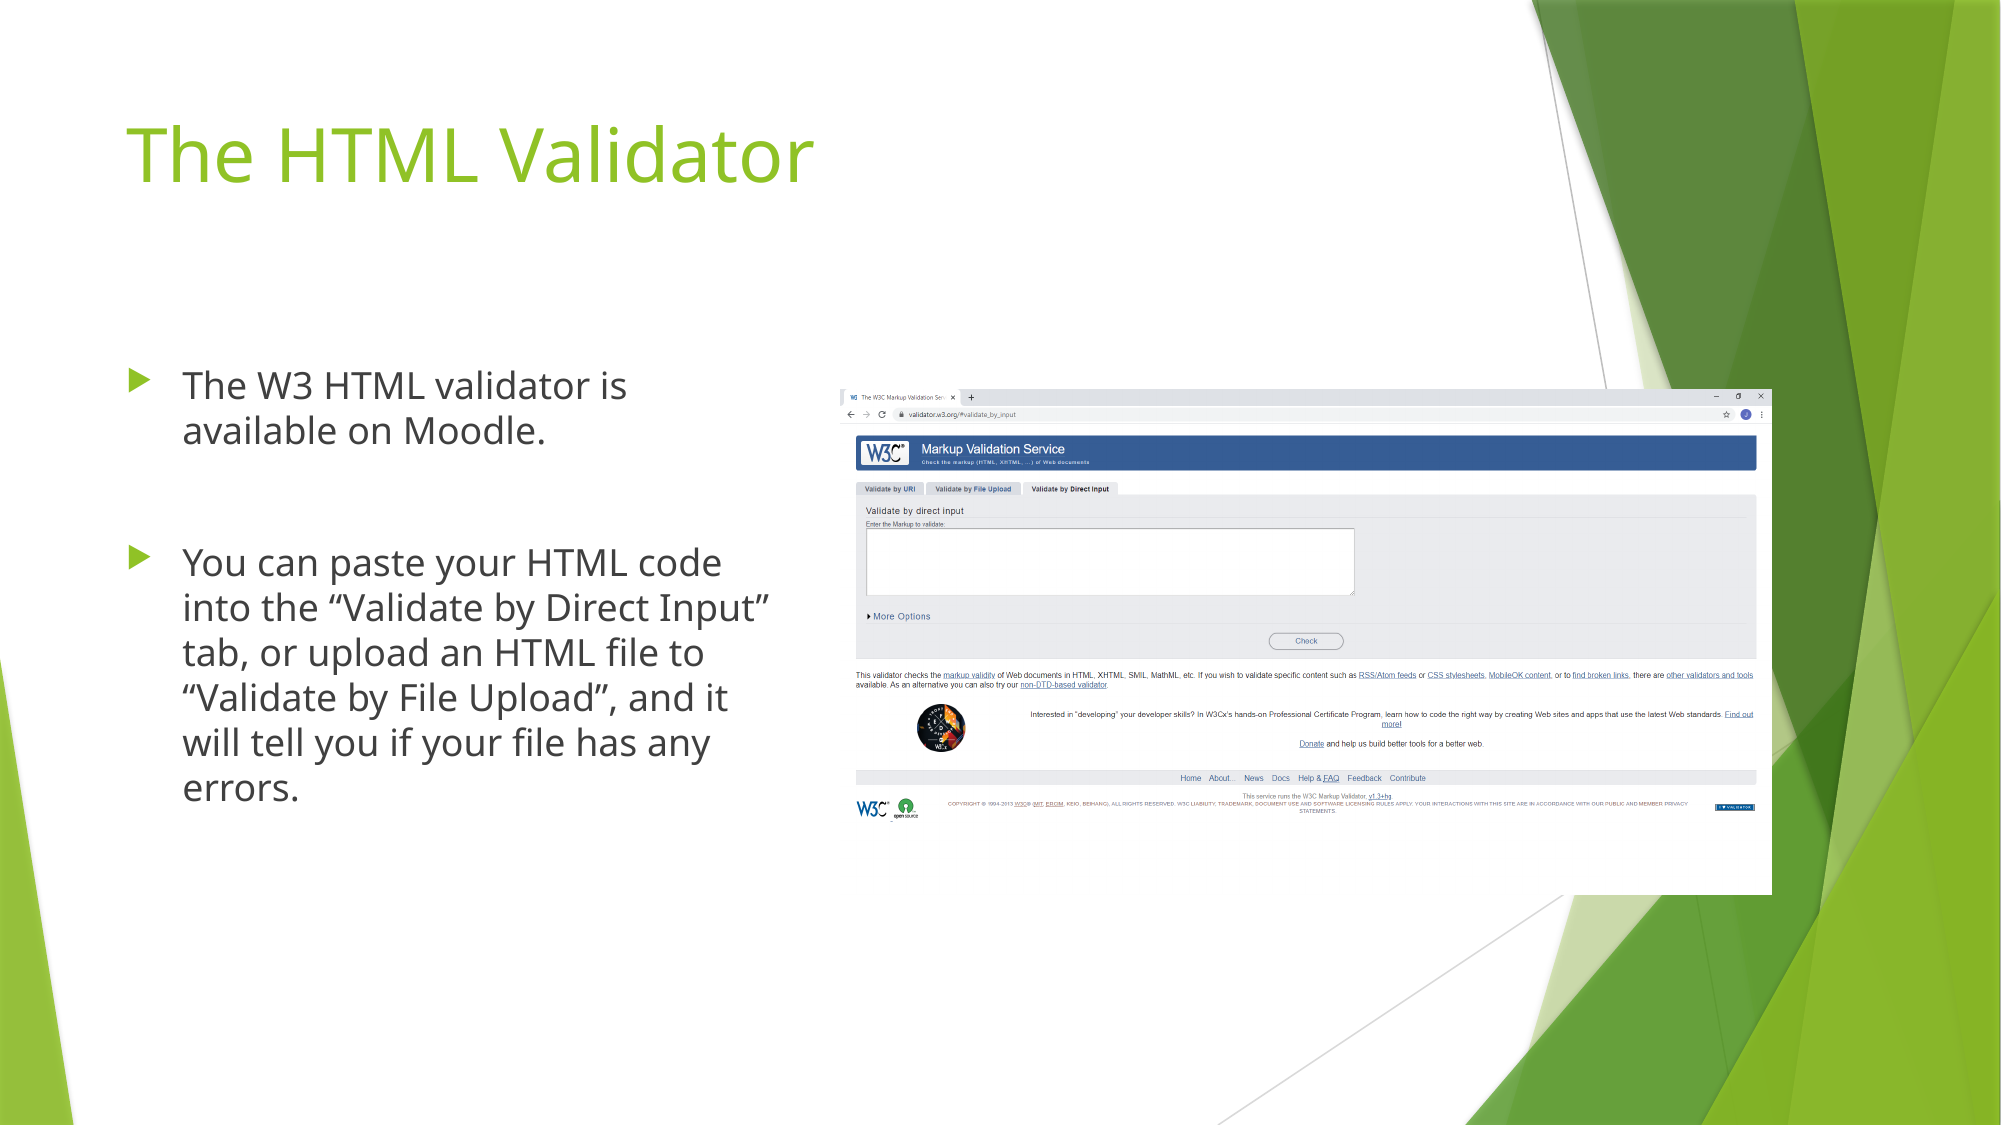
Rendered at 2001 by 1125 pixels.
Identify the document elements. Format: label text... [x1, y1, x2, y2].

list The W3 HTML validator is available on Moodle. You can paste your HTML code into the “Validate by Direct Input” tab, or upload an HTML file to “Validate by File Upload”, and it will tell you if your file has any errors. [111, 354, 798, 992]
title The HTML Validator [111, 99, 1522, 317]
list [840, 389, 1773, 895]
